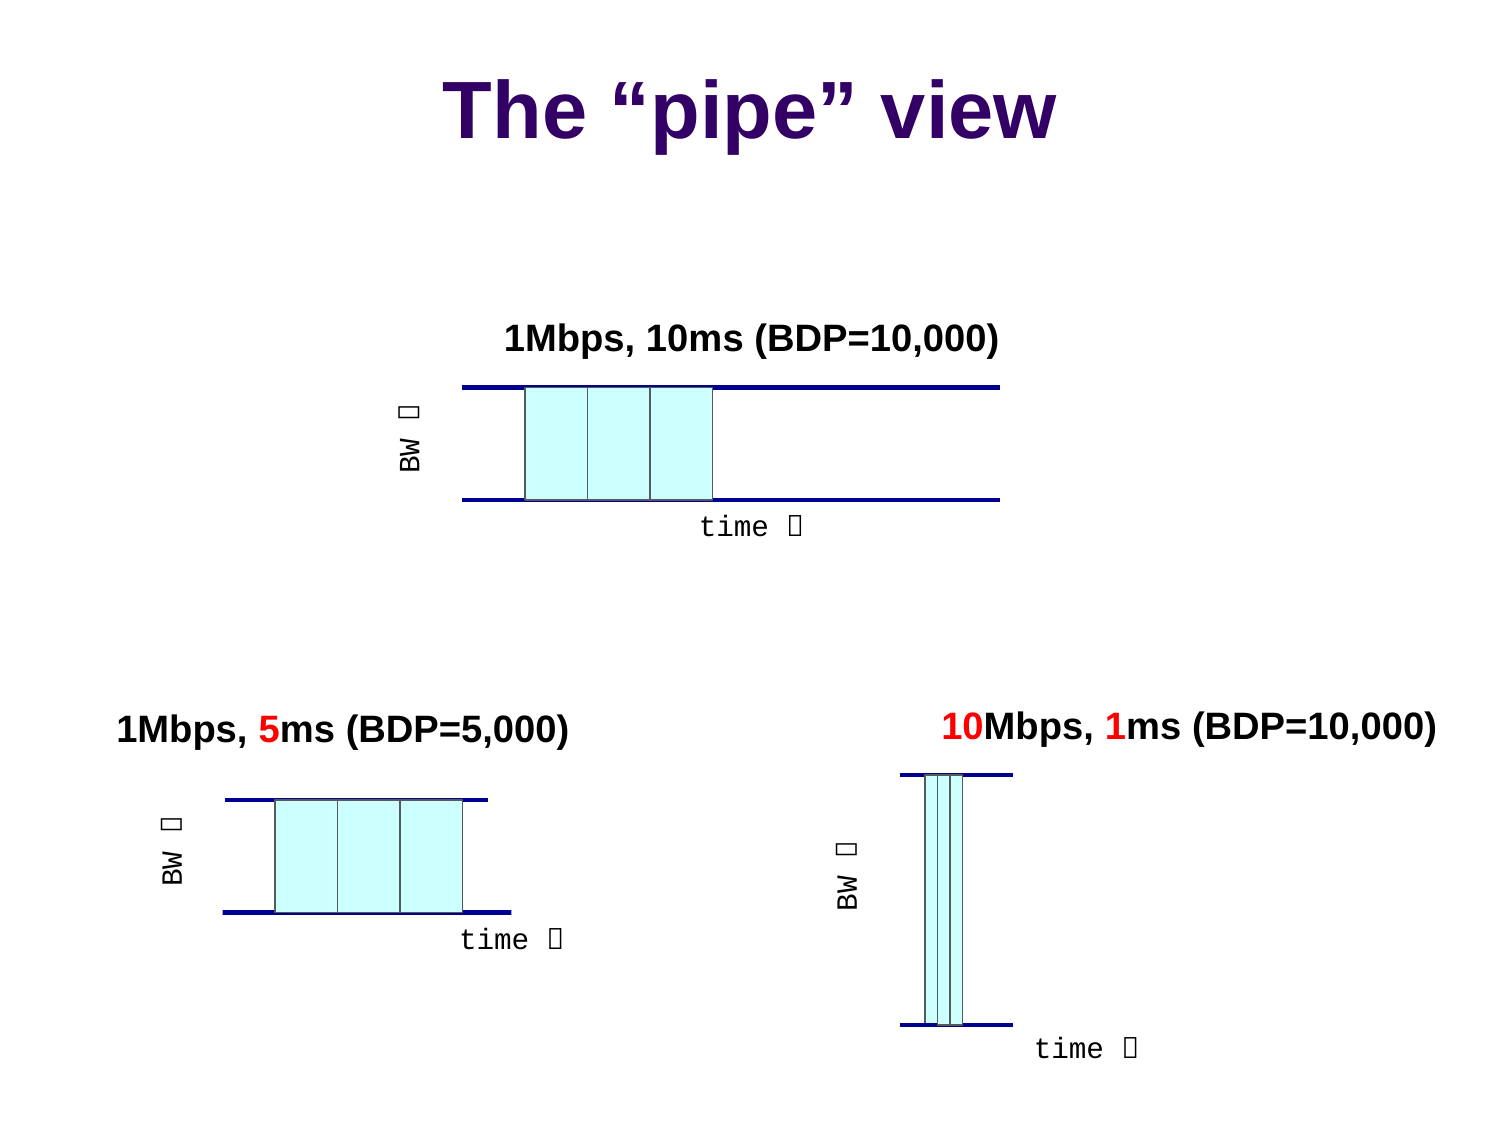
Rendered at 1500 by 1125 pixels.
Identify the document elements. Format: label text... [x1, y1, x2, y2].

text_box [587, 396, 649, 499]
text_box 1Mbps, 5ms (BDP=5,000) [101, 687, 596, 758]
text_box 10Mbps, 1ms (BDP=10,000) [926, 684, 1464, 755]
text_box [399, 809, 463, 911]
text_box time  [683, 509, 819, 551]
text_box [524, 396, 587, 499]
title The “pipe” view [0, 20, 1500, 163]
text_box time  [443, 912, 579, 963]
text_box [949, 784, 963, 1024]
text_box BW  [145, 801, 196, 902]
text_box [274, 809, 337, 911]
text_box [337, 809, 399, 911]
text_box 1Mbps, 10ms (BDP=10,000) [488, 296, 1026, 367]
text_box BW  [382, 388, 433, 490]
text_box time  [1018, 1021, 1154, 1072]
text_box [924, 784, 937, 1023]
text_box [649, 396, 713, 499]
text_box [937, 784, 949, 1024]
text_box BW  [820, 826, 871, 927]
